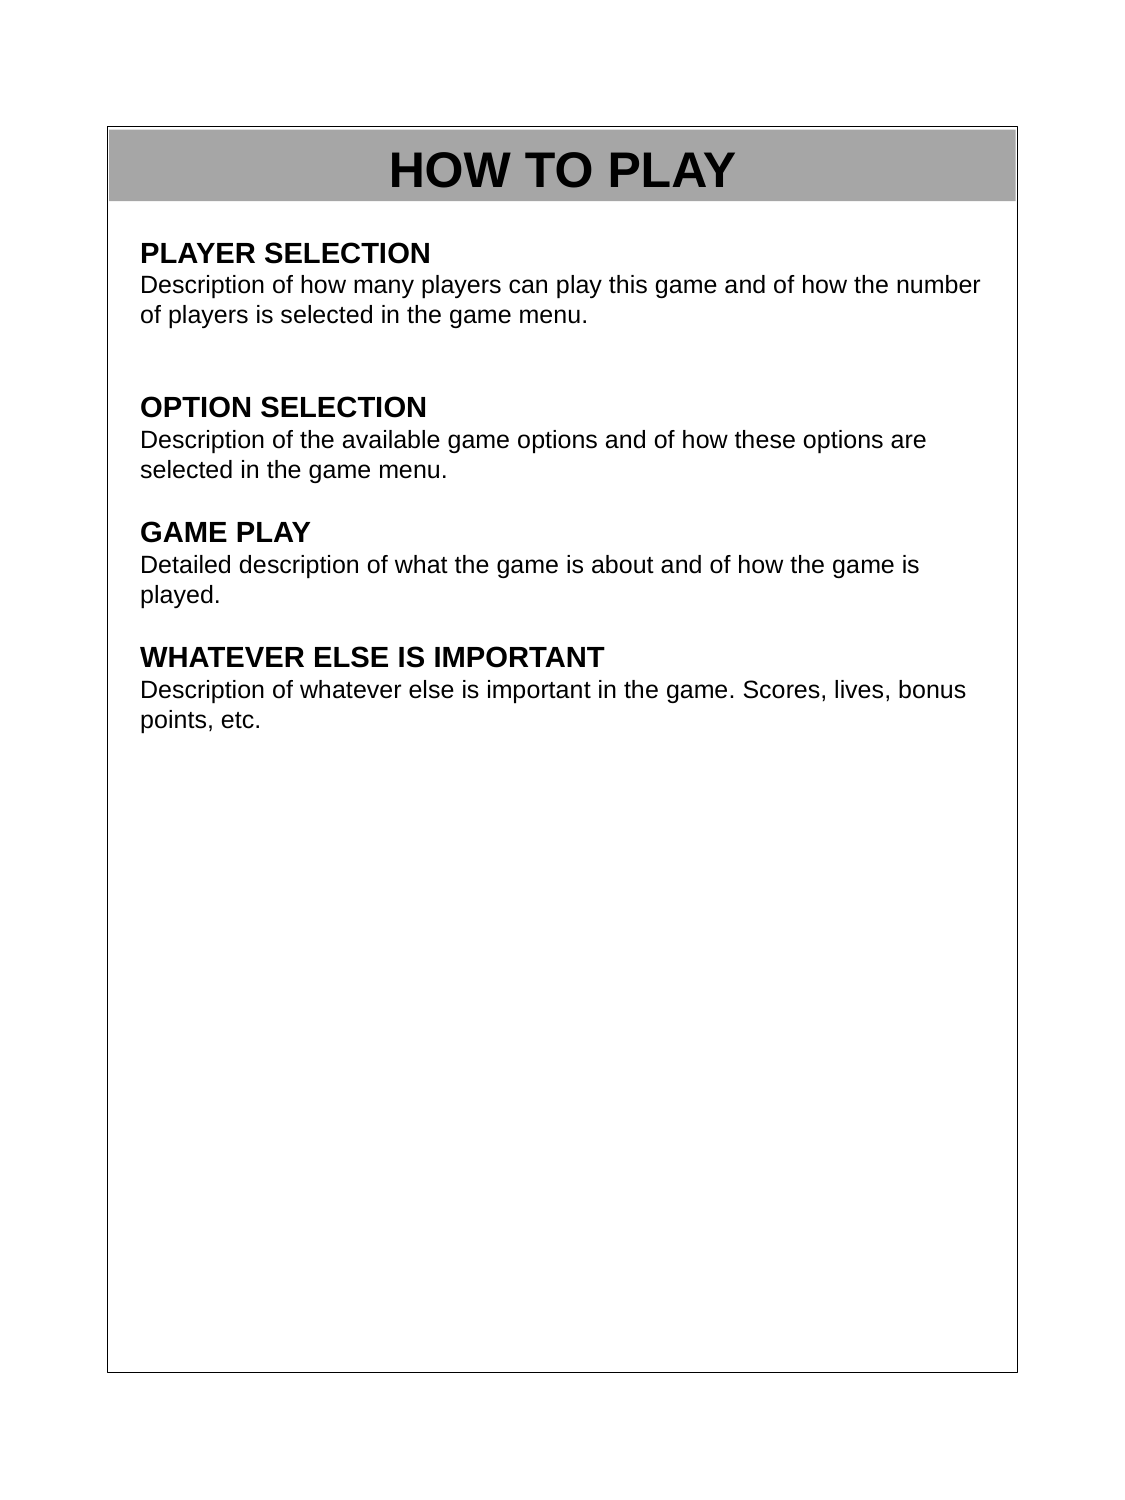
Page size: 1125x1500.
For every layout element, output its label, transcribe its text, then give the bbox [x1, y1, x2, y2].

text_box HOW TO PLAY [109, 129, 1016, 202]
text_box PLAYER SELECTION Description of how many players can play this game and of how the number of players is selected in the game menu. OPTION SELECTION Description of the available game options and of how these options are selected in the game menu. GAME PLAY Detailed description of what the game is about and of how the game is played. WHATEVER ELSE IS IMPORTANT Description of whatever else is important in the game. Scores, lives, bonus points, etc. [125, 226, 1000, 741]
